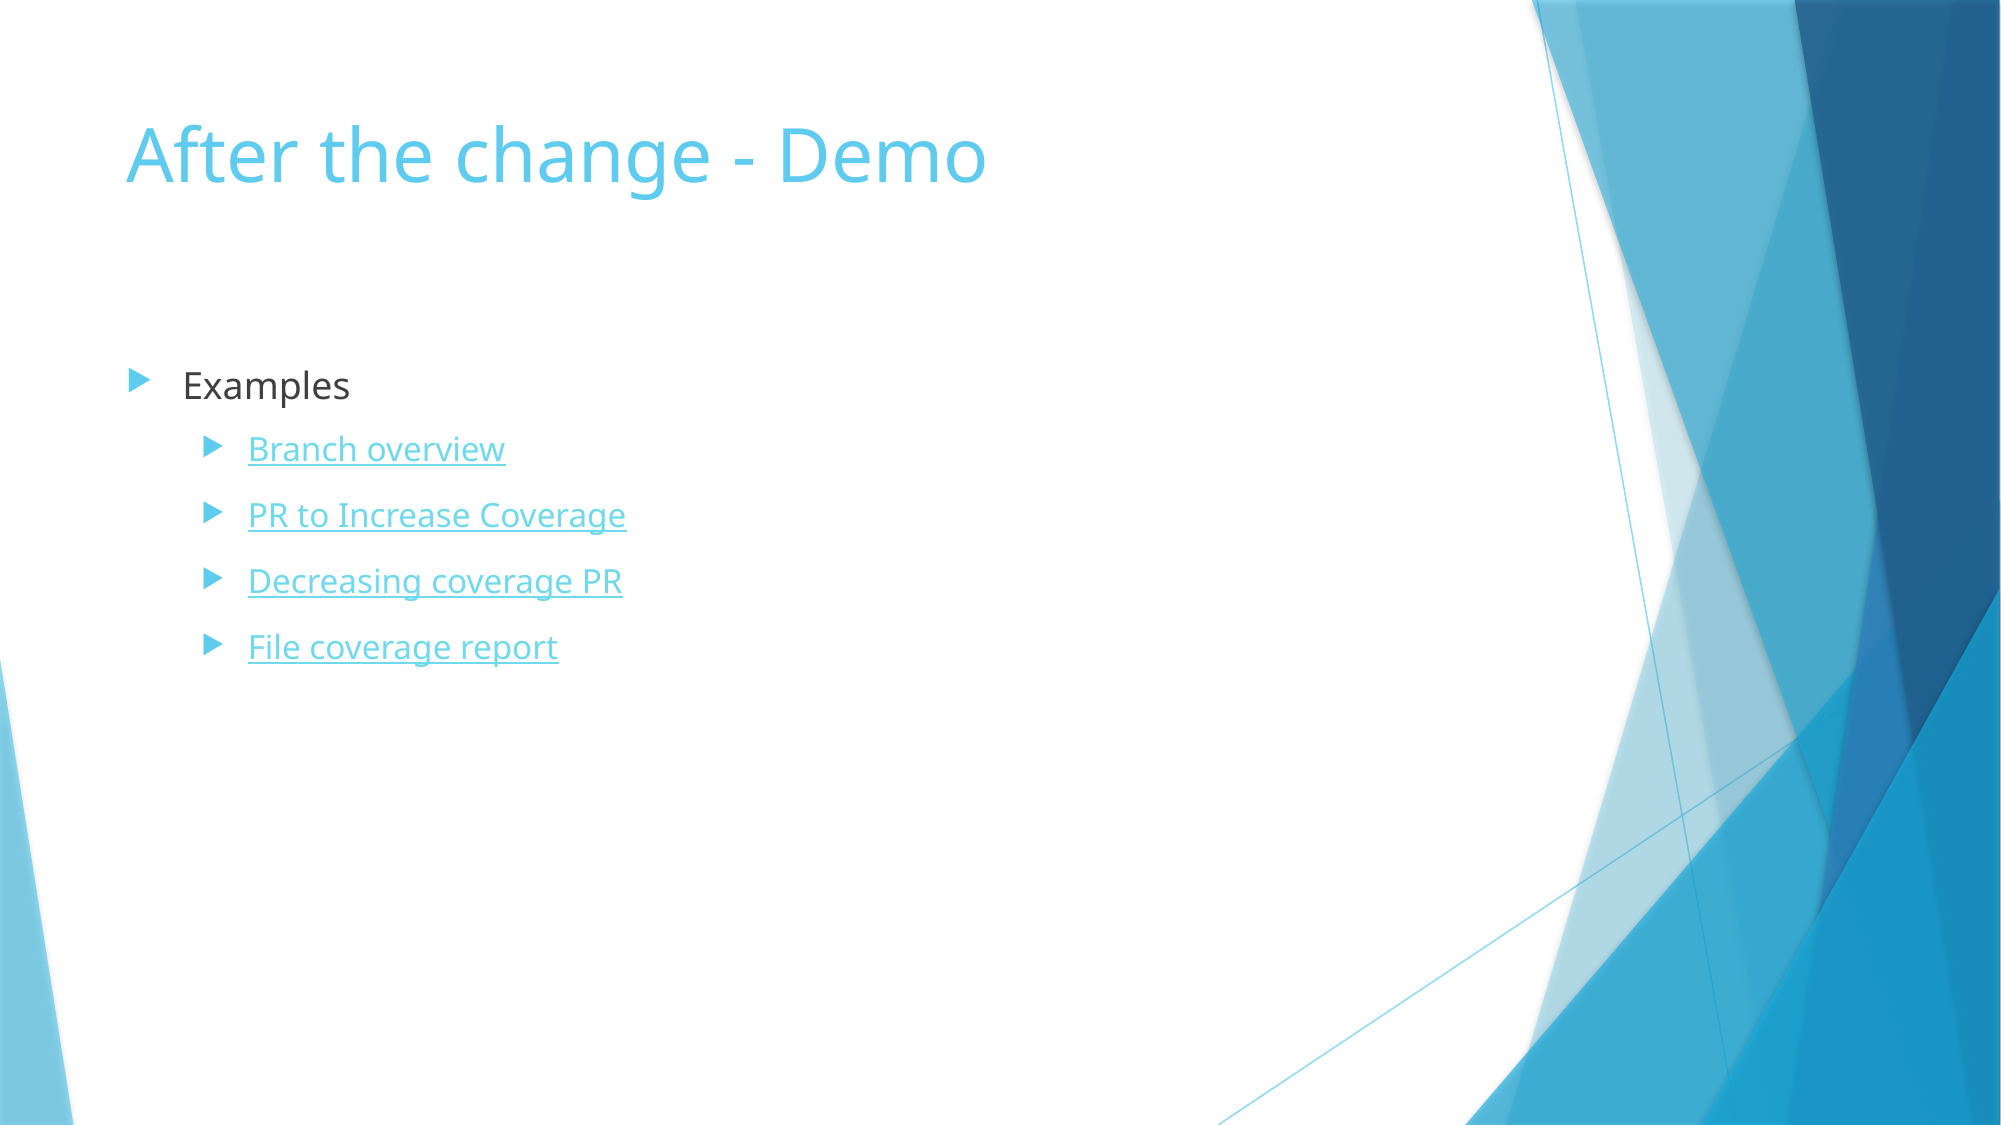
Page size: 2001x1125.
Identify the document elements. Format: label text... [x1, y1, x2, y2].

title After the change - Demo [111, 99, 1522, 317]
list Examples Branch overview PR to Increase Coverage Decreasing coverage PR File coverage report [111, 354, 1522, 992]
